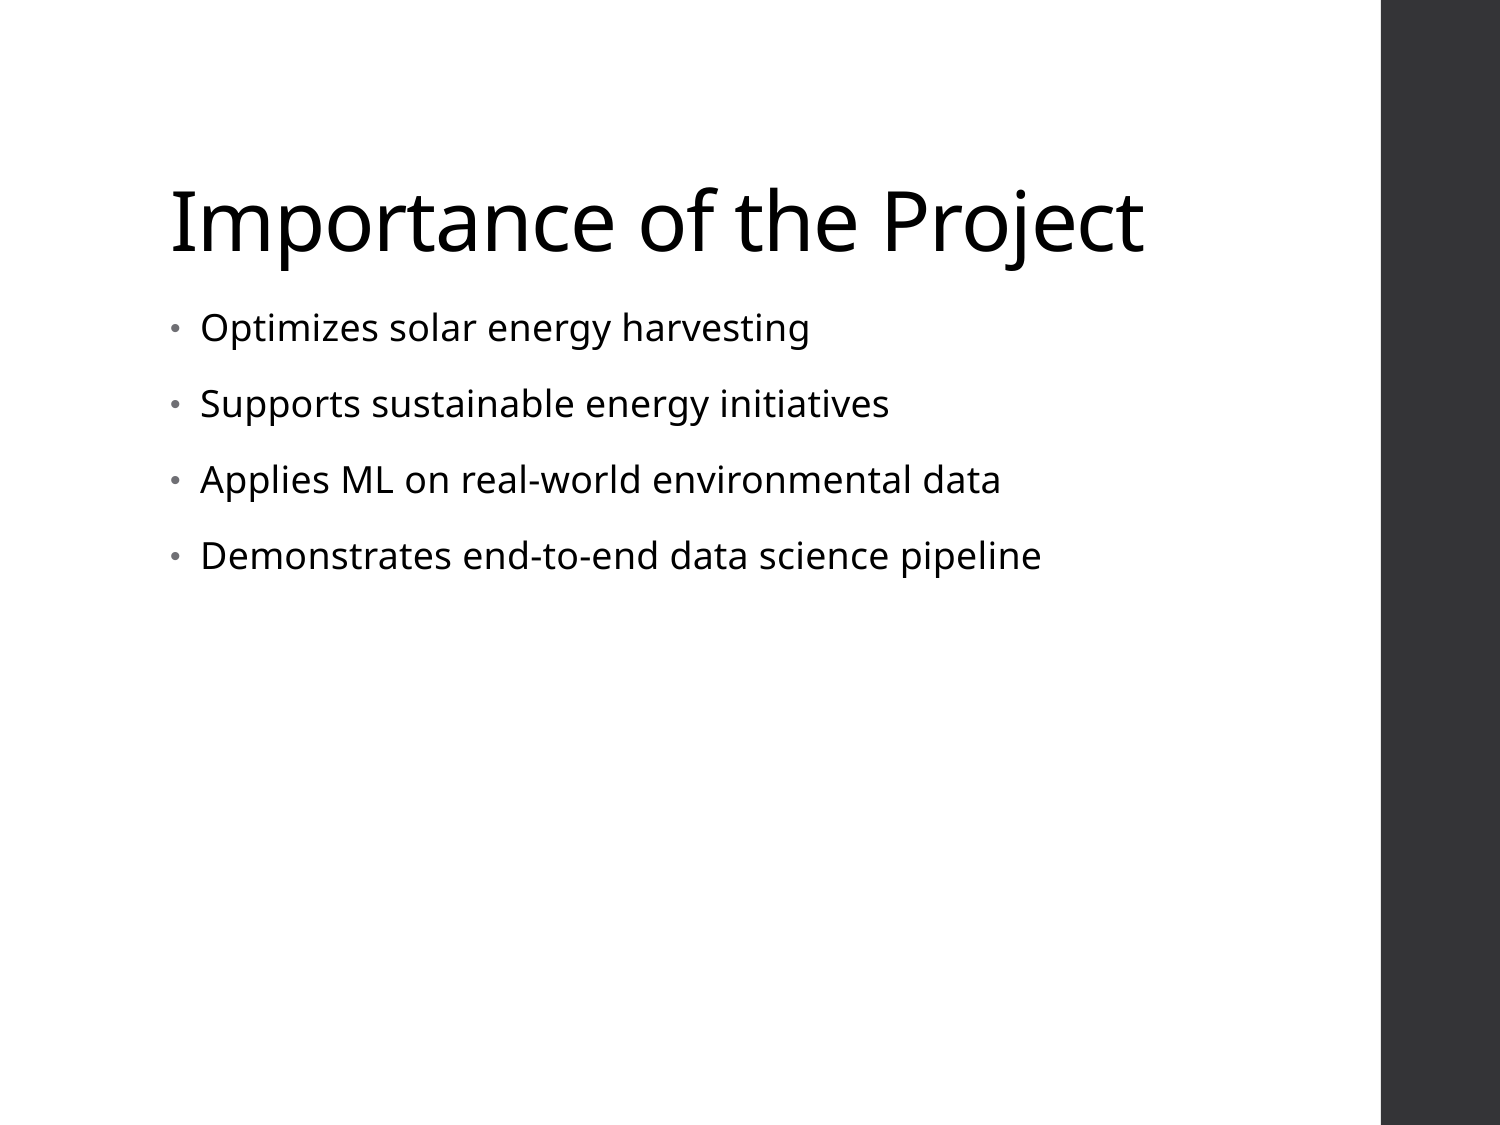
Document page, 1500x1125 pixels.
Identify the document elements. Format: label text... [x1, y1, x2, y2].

list Optimizes solar energy harvesting Supports sustainable energy initiatives Applies ML on real-world environmental data Demonstrates end-to-end data science pipeline [155, 299, 1213, 1014]
title Importance of the Project [155, 60, 1348, 278]
